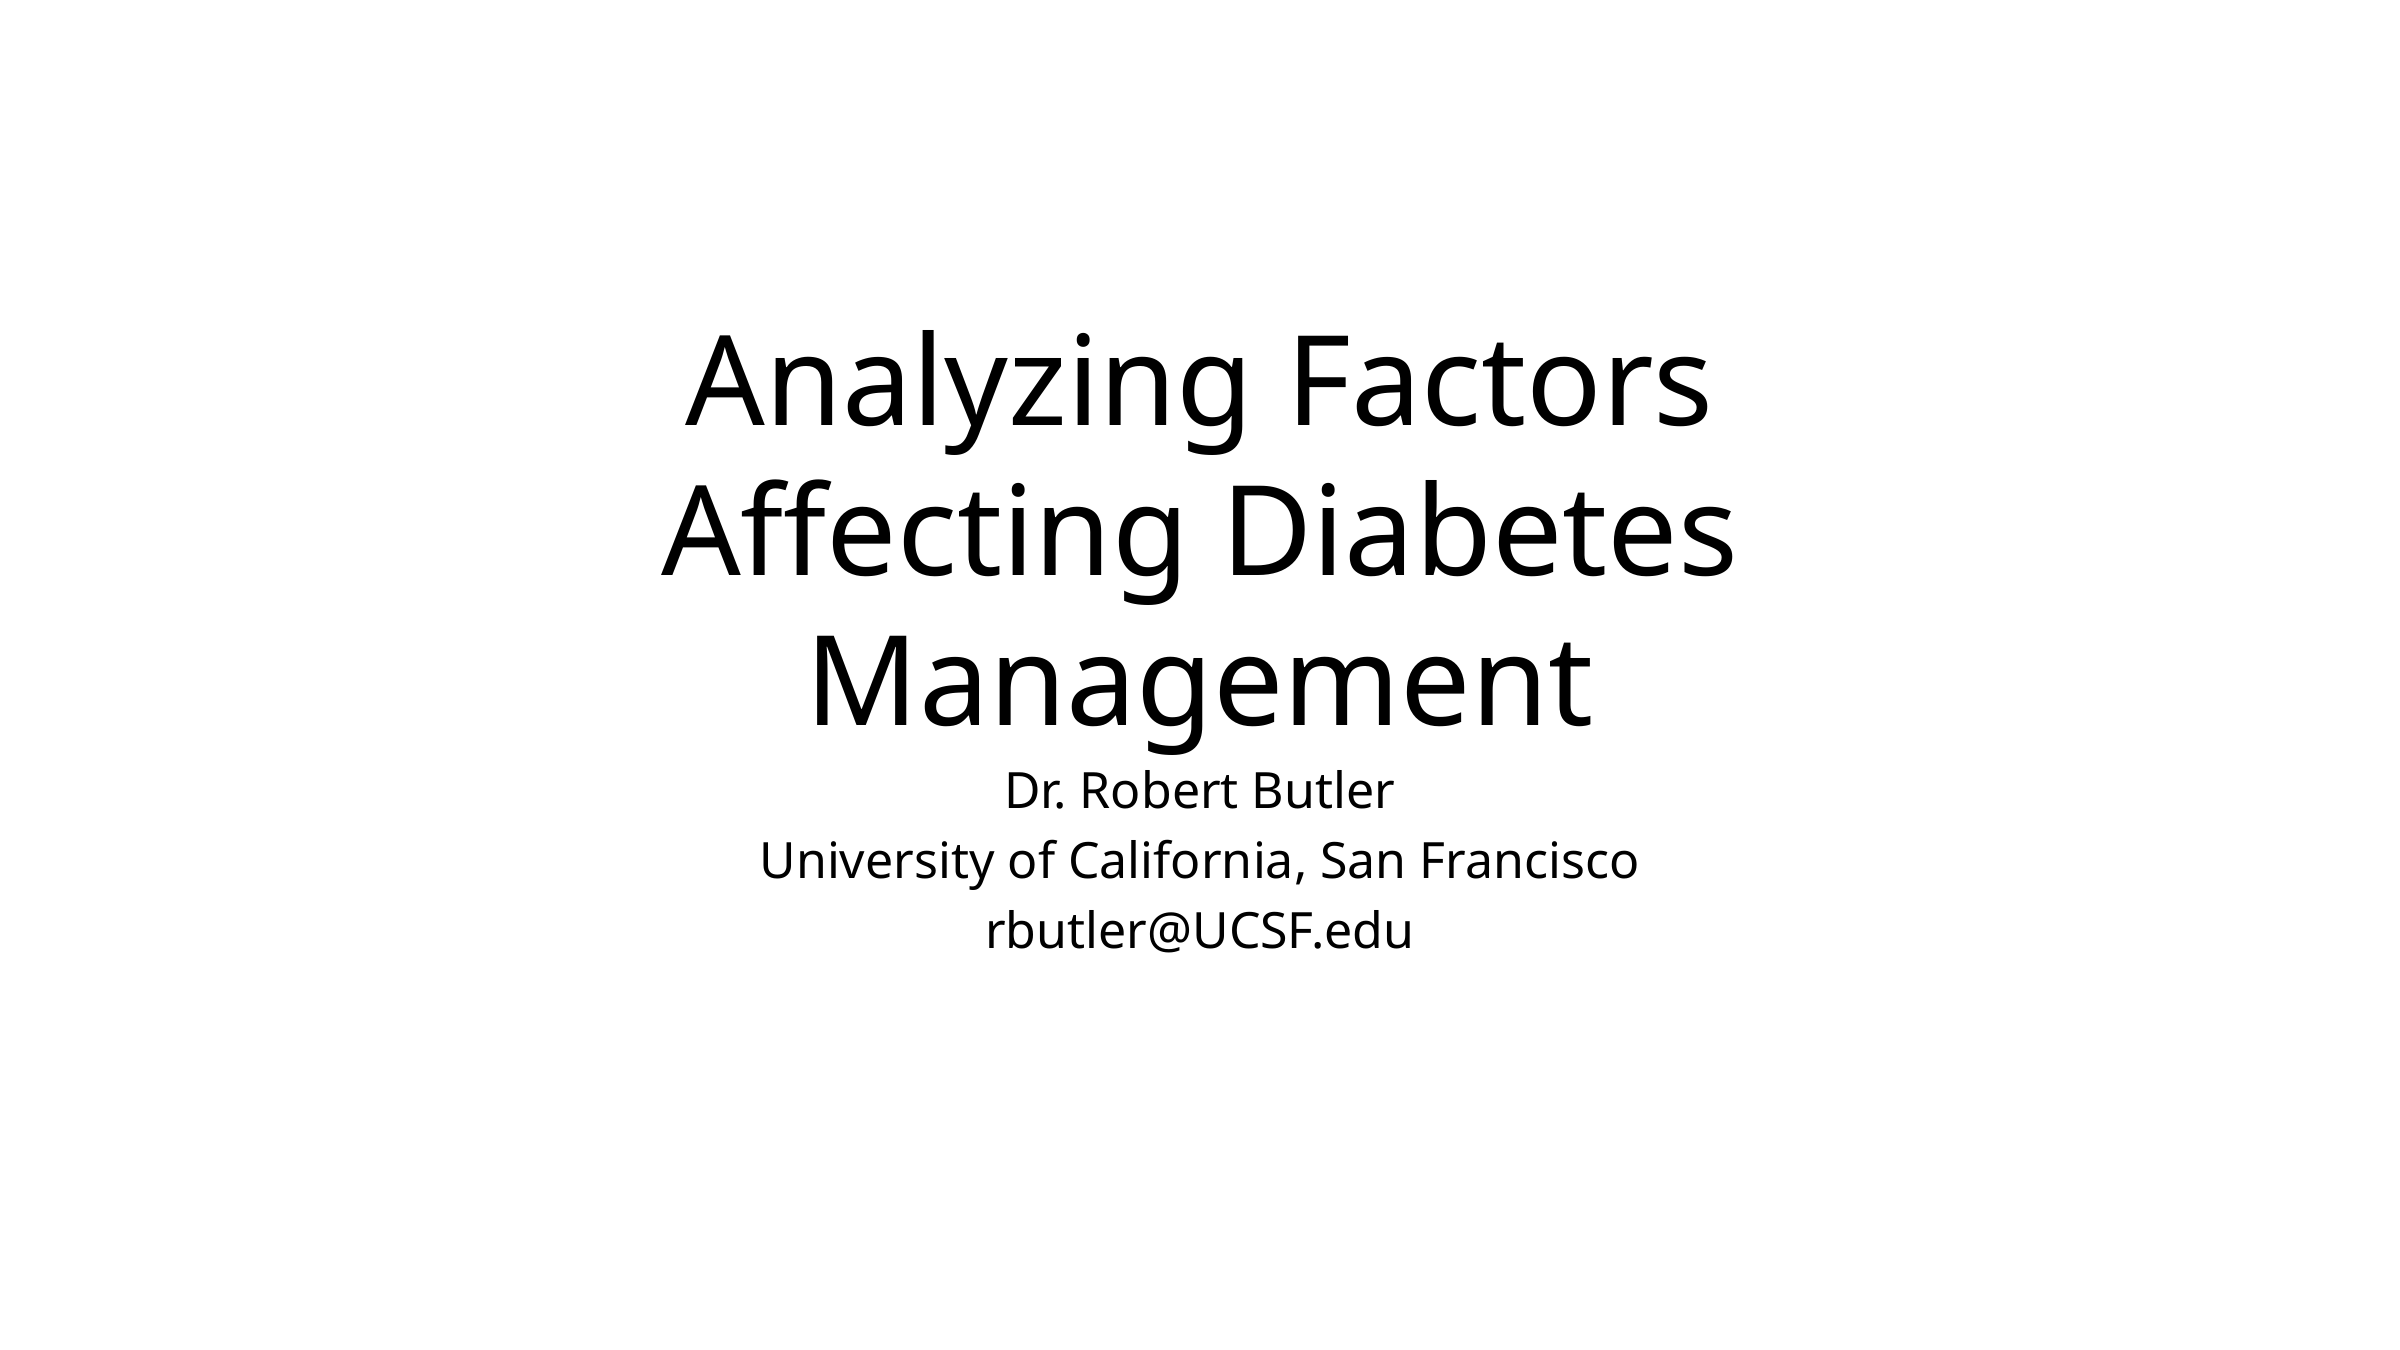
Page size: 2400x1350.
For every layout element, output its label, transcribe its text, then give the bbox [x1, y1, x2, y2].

title Analyzing Factors Affecting Diabetes Management [450, 329, 1950, 721]
subtitle Dr. Robert Butler University of California, San Francisco rbutler@UCSF.edu [450, 750, 1950, 1023]
